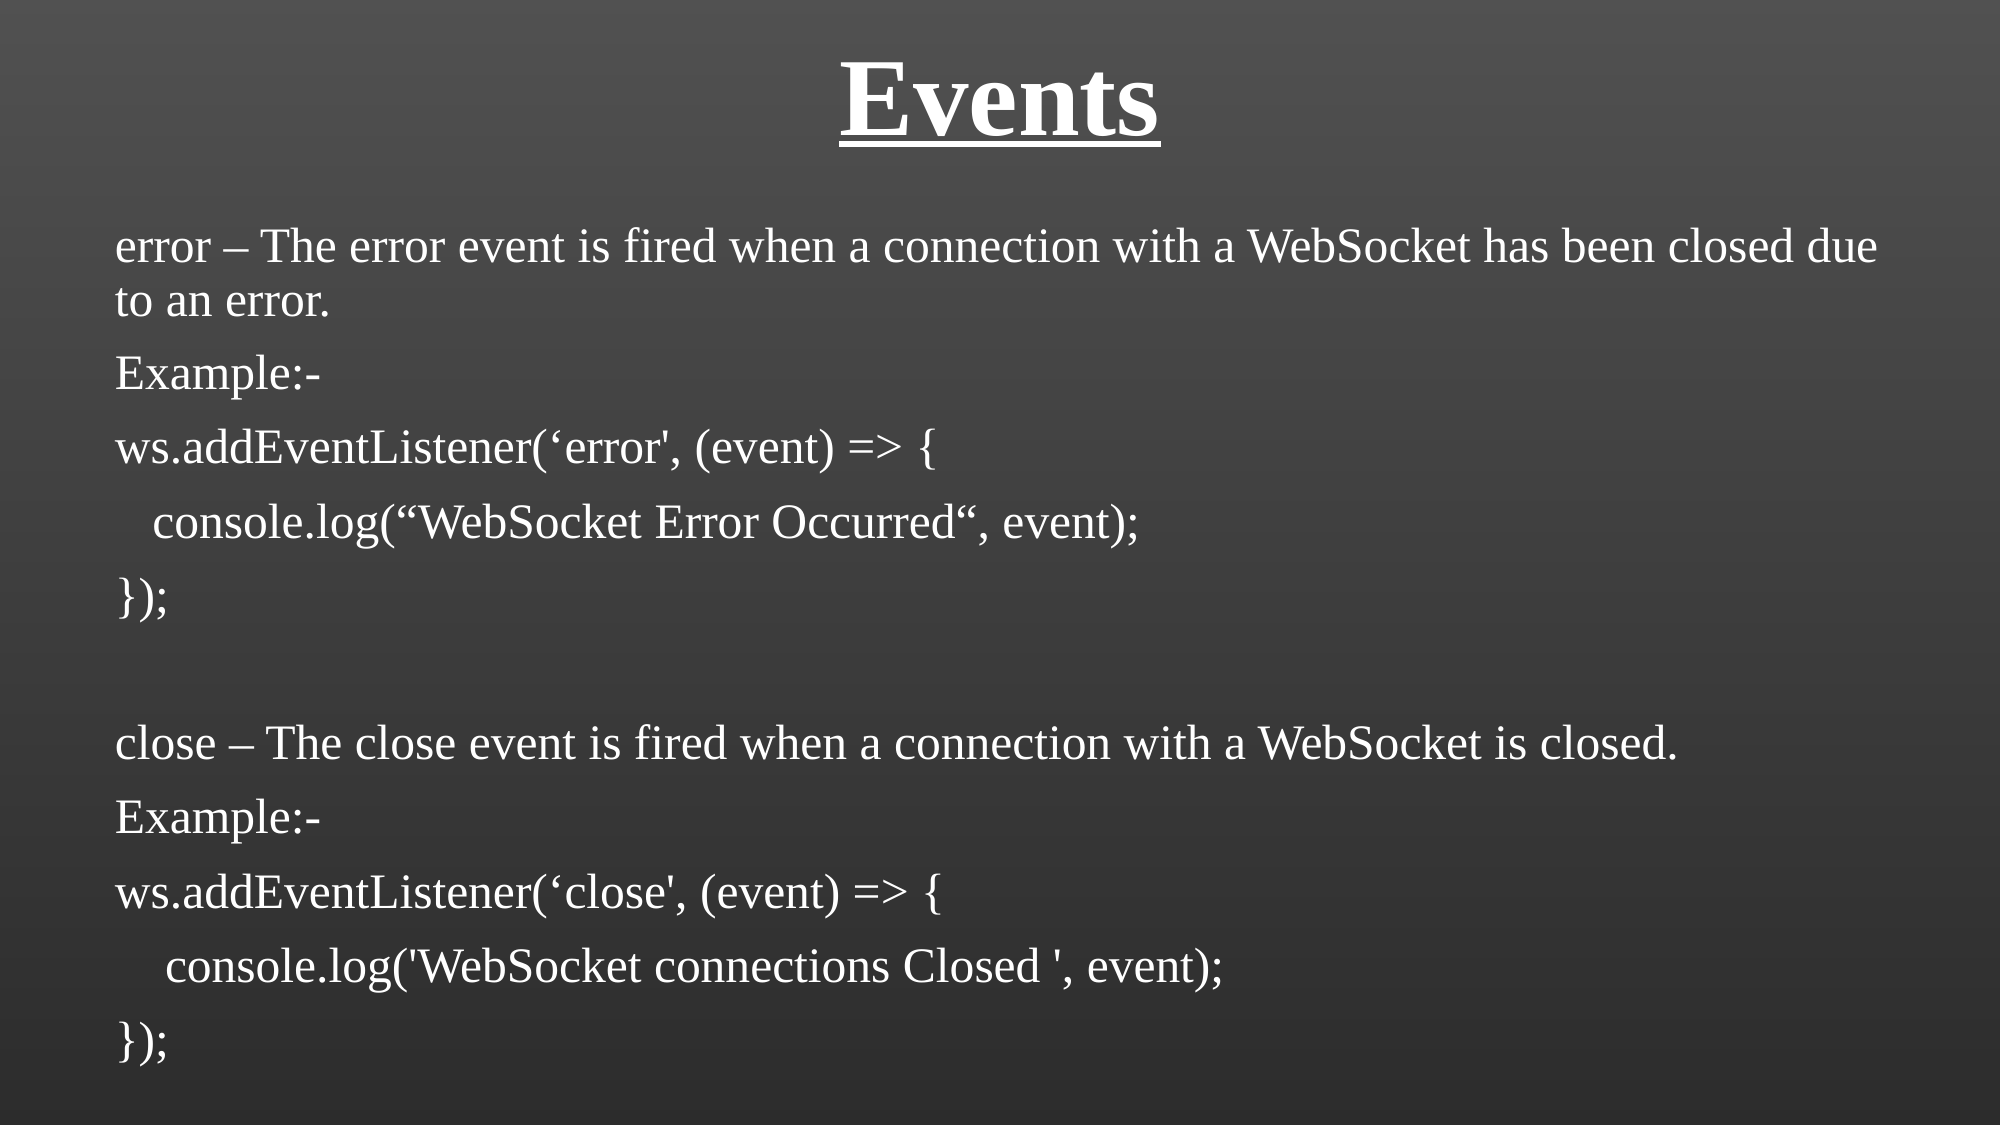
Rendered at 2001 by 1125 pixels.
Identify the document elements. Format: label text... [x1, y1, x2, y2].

list error – The error event is fired when a connection with a WebSocket has been closed due to an error. Example:- ws.addEventListener(‘error', (event) => { console.log(“WebSocket Error Occurred“, event); }); close – The close event is fired when a connection with a WebSocket is closed. Example:- ws.addEventListener(‘close', (event) => { console.log('WebSocket connections Closed ', event); }); [99, 212, 1900, 1084]
title Events [99, 5, 1900, 193]
